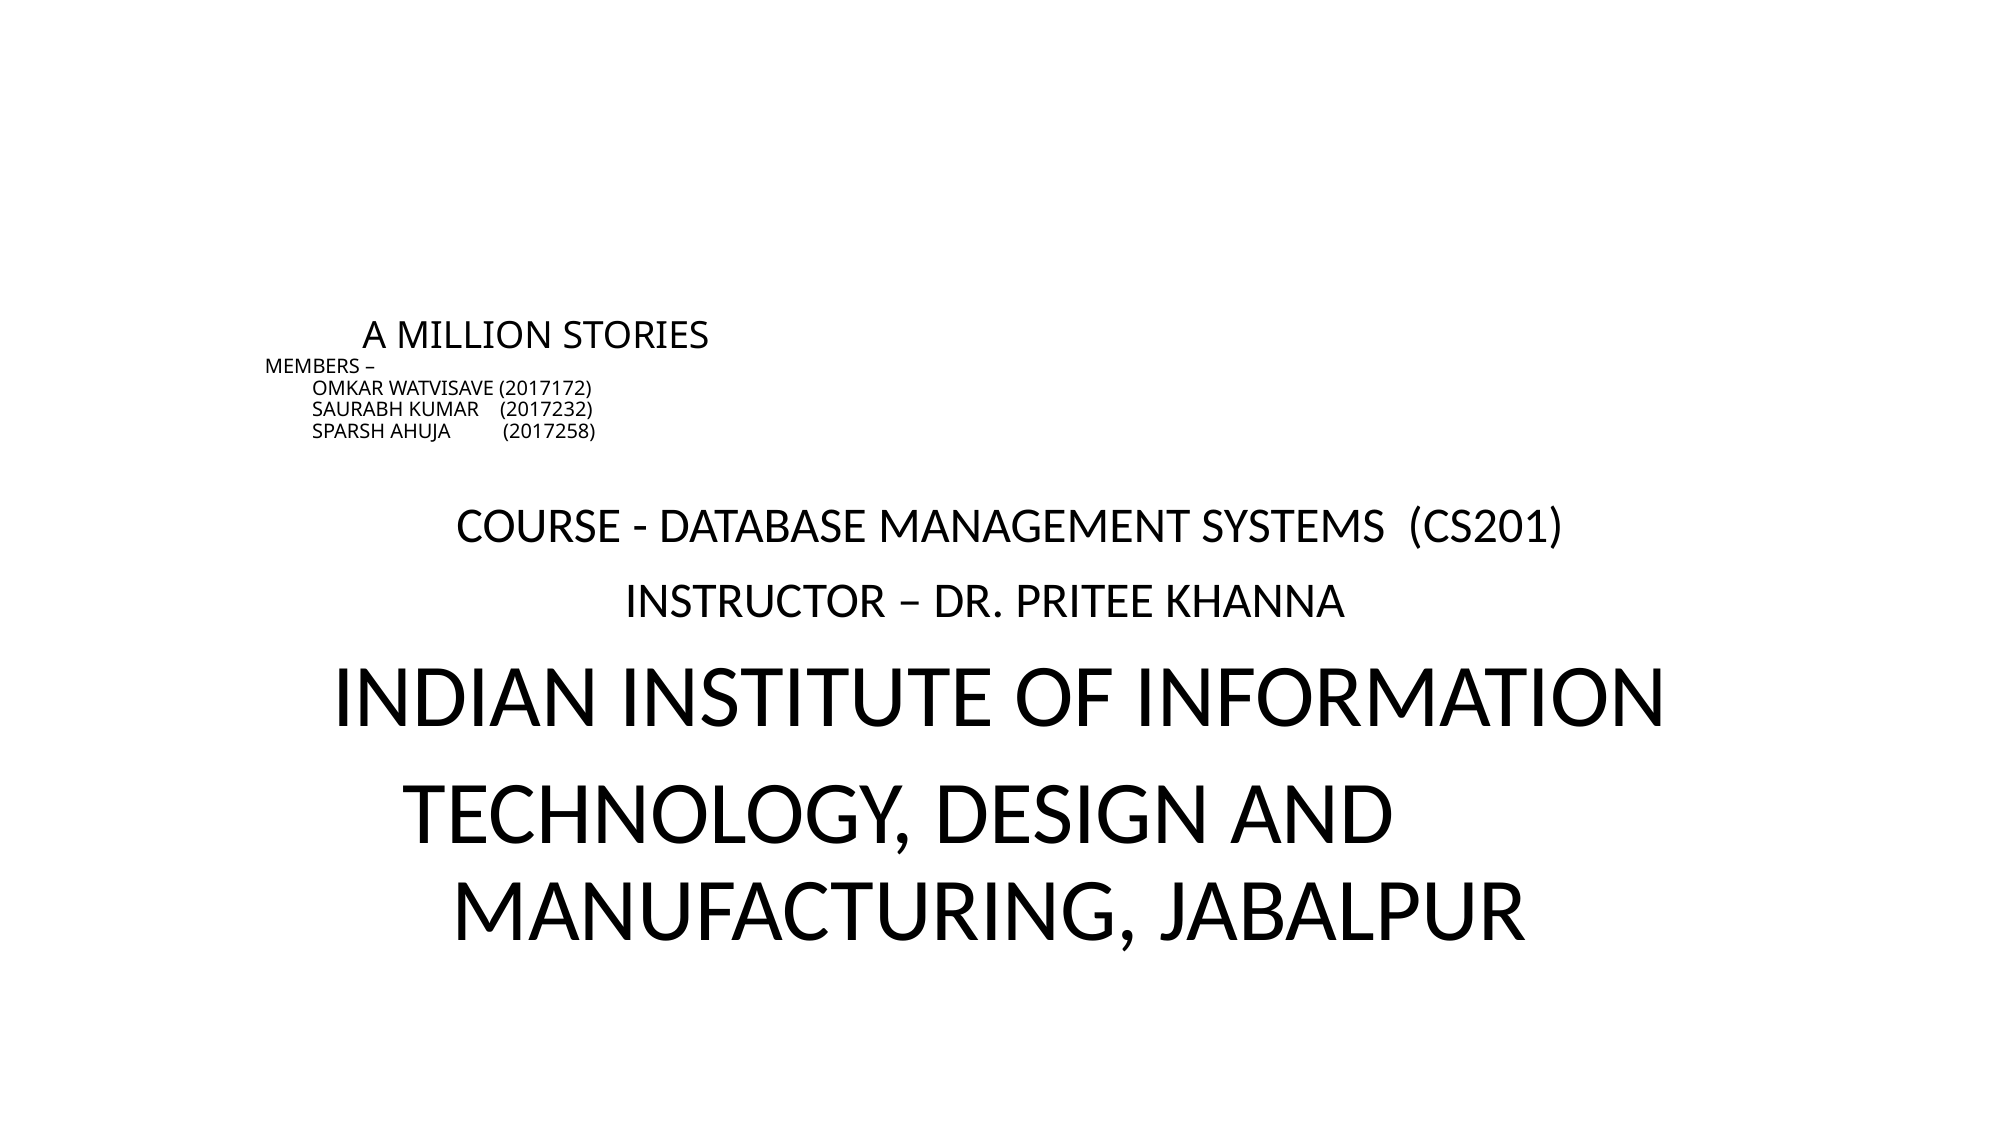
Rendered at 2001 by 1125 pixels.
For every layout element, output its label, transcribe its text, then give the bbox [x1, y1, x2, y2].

title A MILLION STORIES MEMBERS – OMKAR WATVISAVE (2017172) SAURABH KUMAR (2017232) SPARSH AHUJA (2017258) [249, 304, 1750, 450]
subtitle COURSE - DATABASE MANAGEMENT SYSTEMS (CS201) INSTRUCTOR – DR. PRITEE KHANNA INDIAN INSTITUTE OF INFORMATION TECHNOLOGY, DESIGN AND MANUFACTURING, JABALPUR [249, 491, 1750, 1029]
